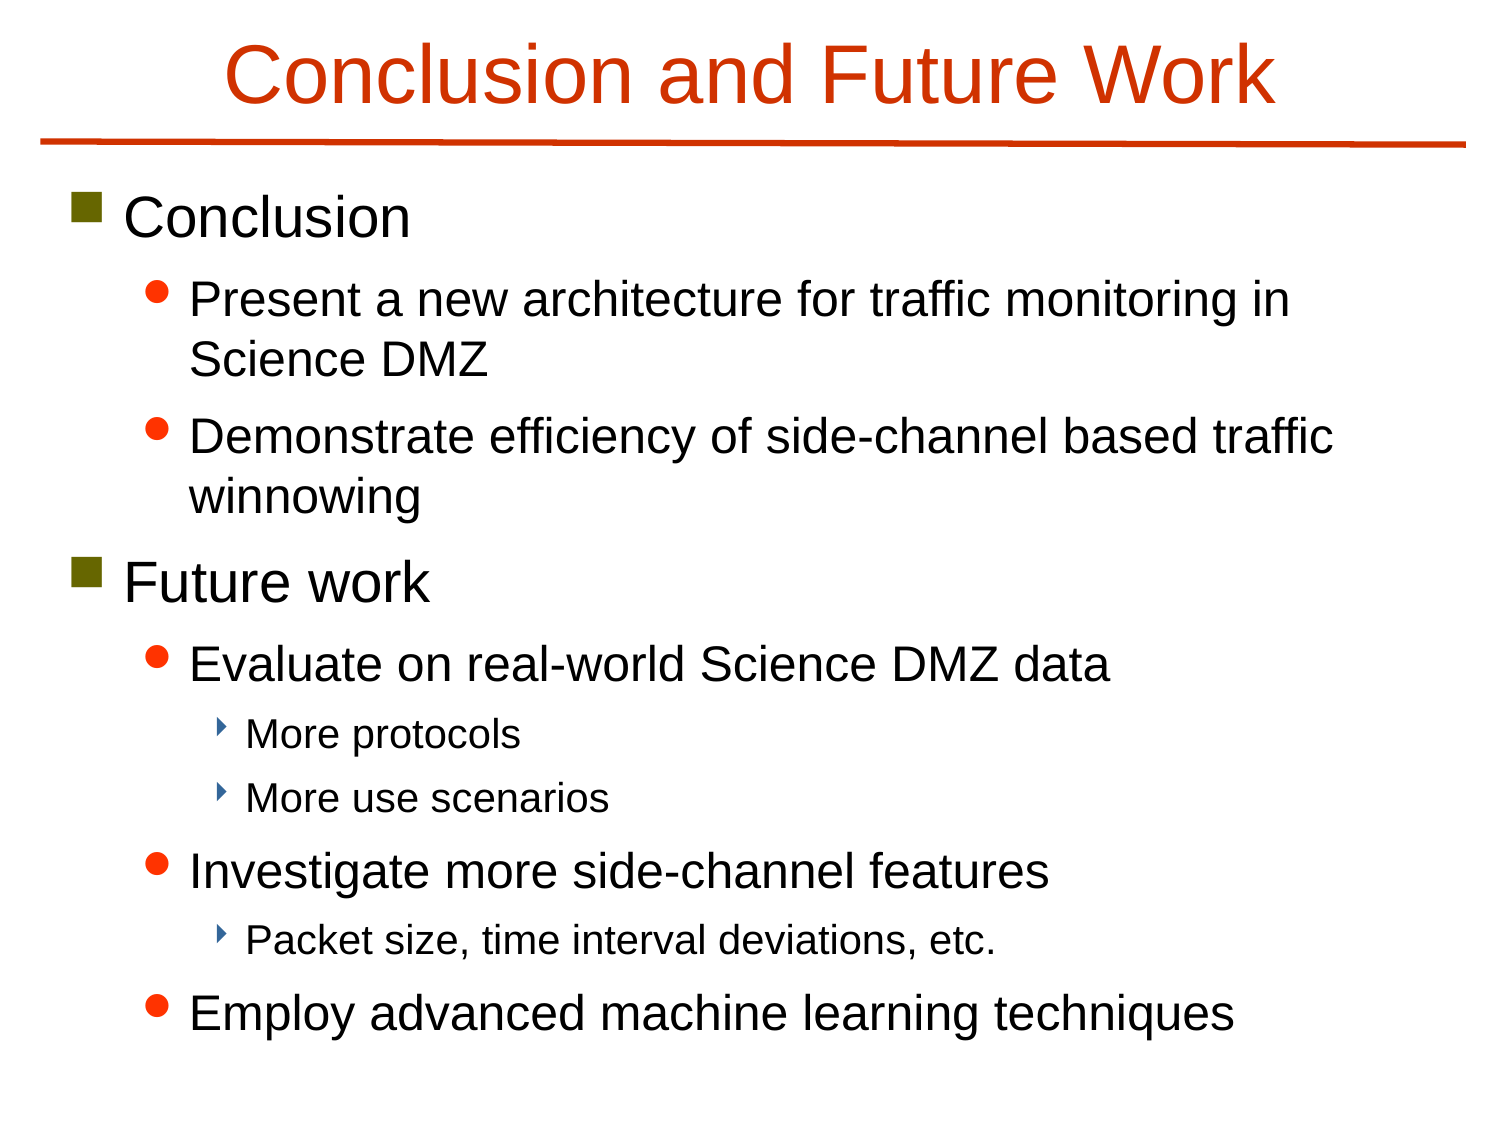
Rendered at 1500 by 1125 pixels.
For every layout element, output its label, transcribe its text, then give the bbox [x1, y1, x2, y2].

list Conclusion Present a new architecture for traffic monitoring in Science DMZ Demonstrate efficiency of side-channel based traffic winnowing Future work Evaluate on real-world Science DMZ data More protocols More use scenarios Investigate more side-channel features Packet size, time interval deviations, etc. Employ advanced machine learning techniques [51, 171, 1474, 1080]
title Conclusion and Future Work [74, 32, 1426, 128]
